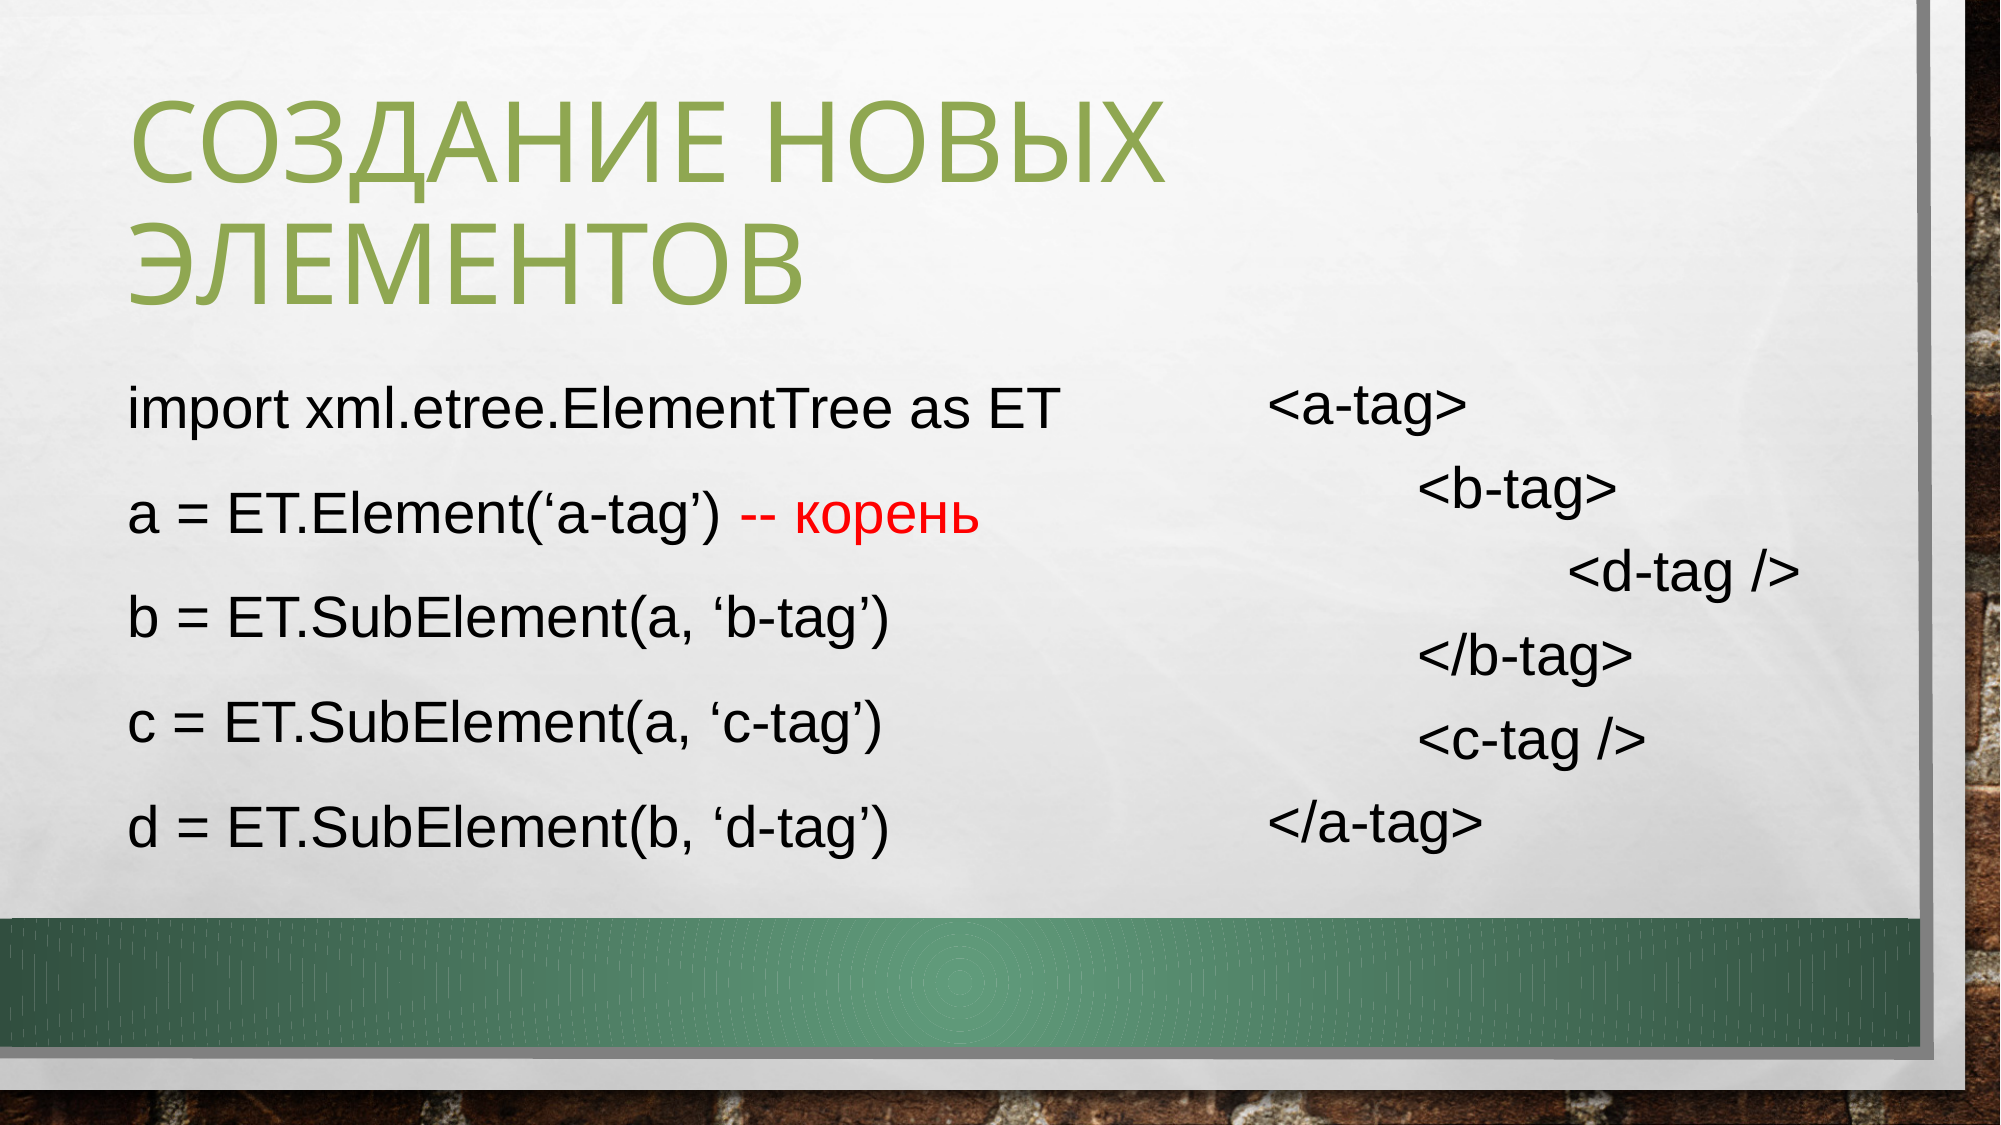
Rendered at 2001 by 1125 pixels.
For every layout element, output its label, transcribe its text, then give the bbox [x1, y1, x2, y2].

list import xml.etree.ElementTree as ET a = ET.Element(‘a-tag’) -- корень b = ET.SubElement(a, ‘b-tag’) c = ET.SubElement(a, ‘c-tag’) d = ET.SubElement(b, ‘d-tag’) [112, 335, 1818, 880]
picture [0, 0, 2000, 1125]
title Создание новых элементов [112, 112, 1818, 302]
text_box <a-tag> <b-tag> <d-tag /> </b-tag> <c-tag /> </a-tag> [1252, 366, 1882, 914]
